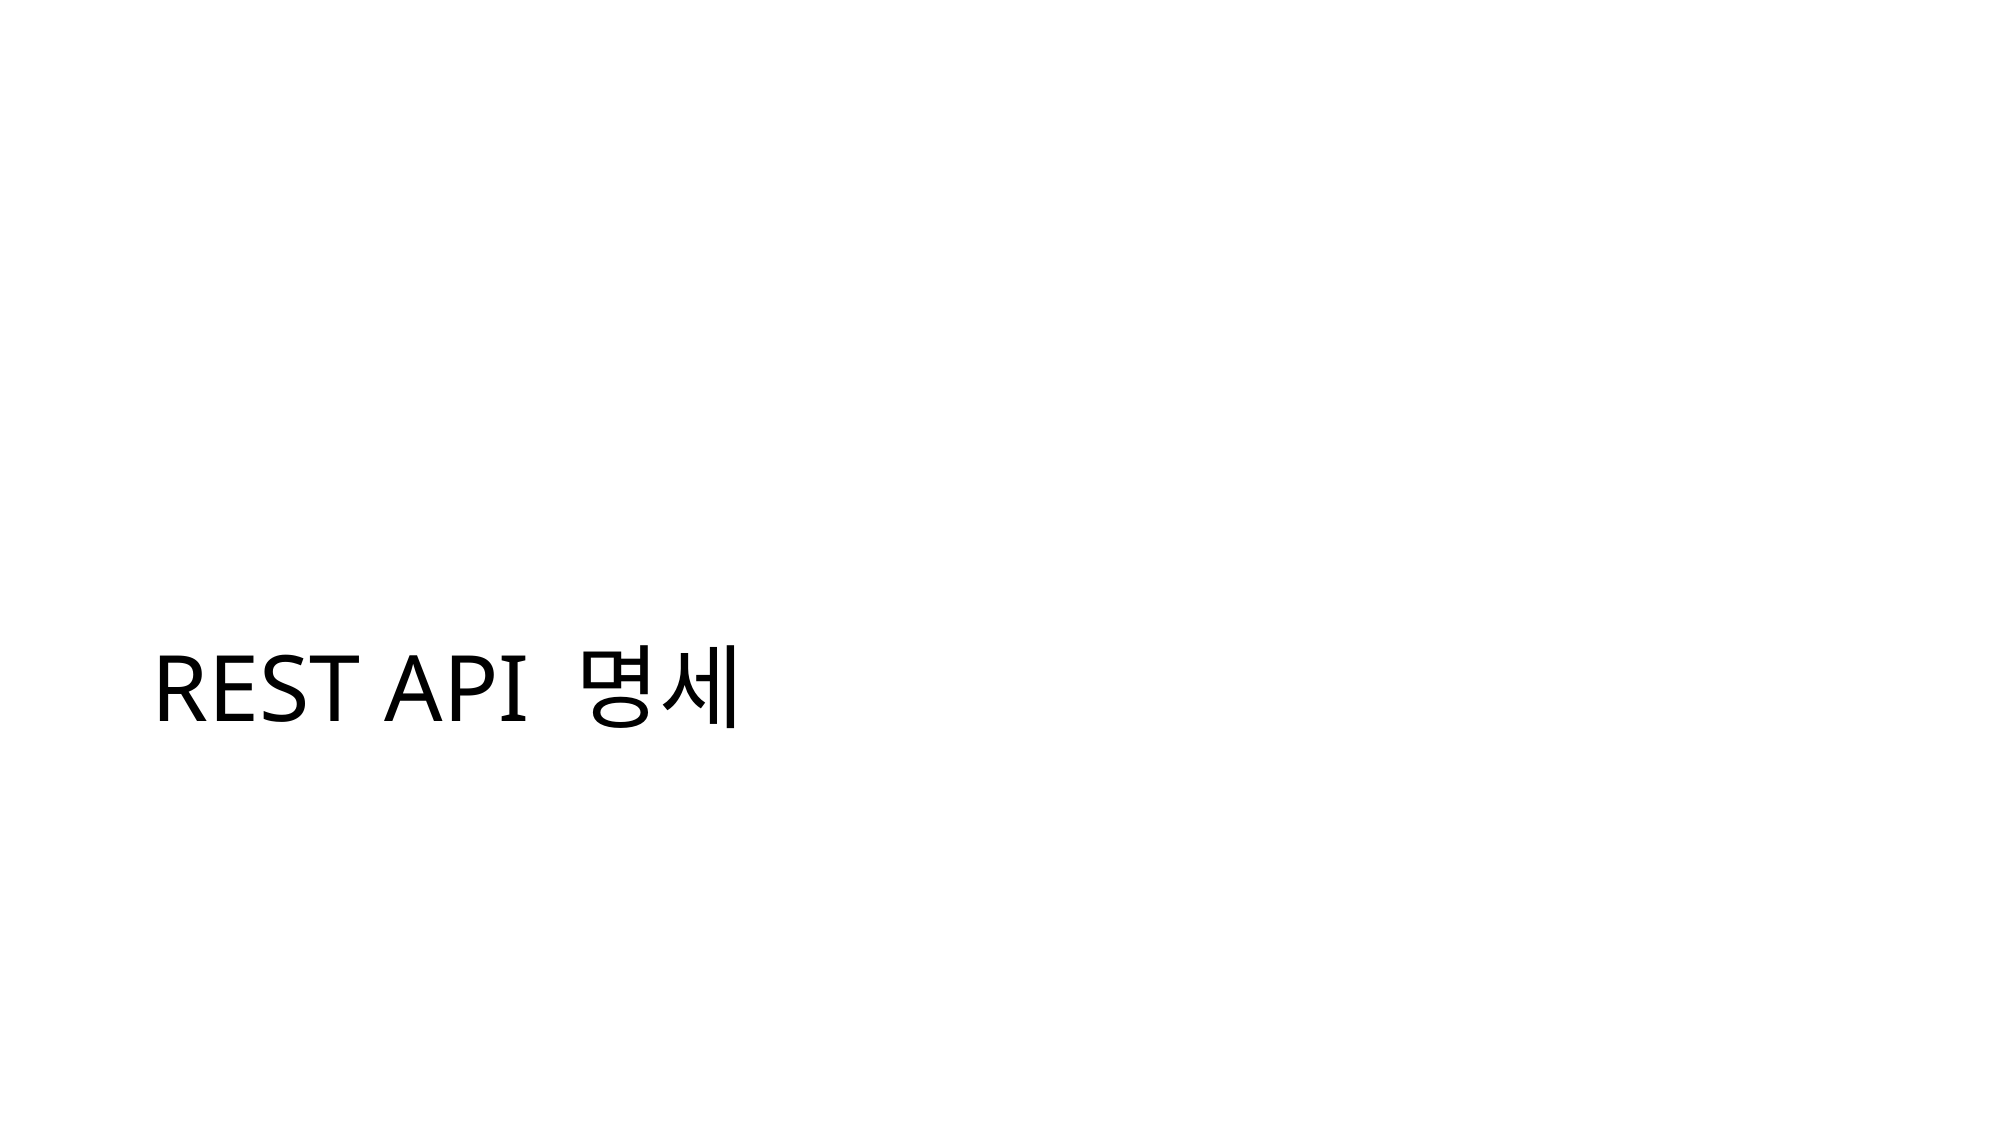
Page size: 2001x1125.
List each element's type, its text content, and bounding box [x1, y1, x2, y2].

title REST API 명세 [136, 280, 1862, 749]
